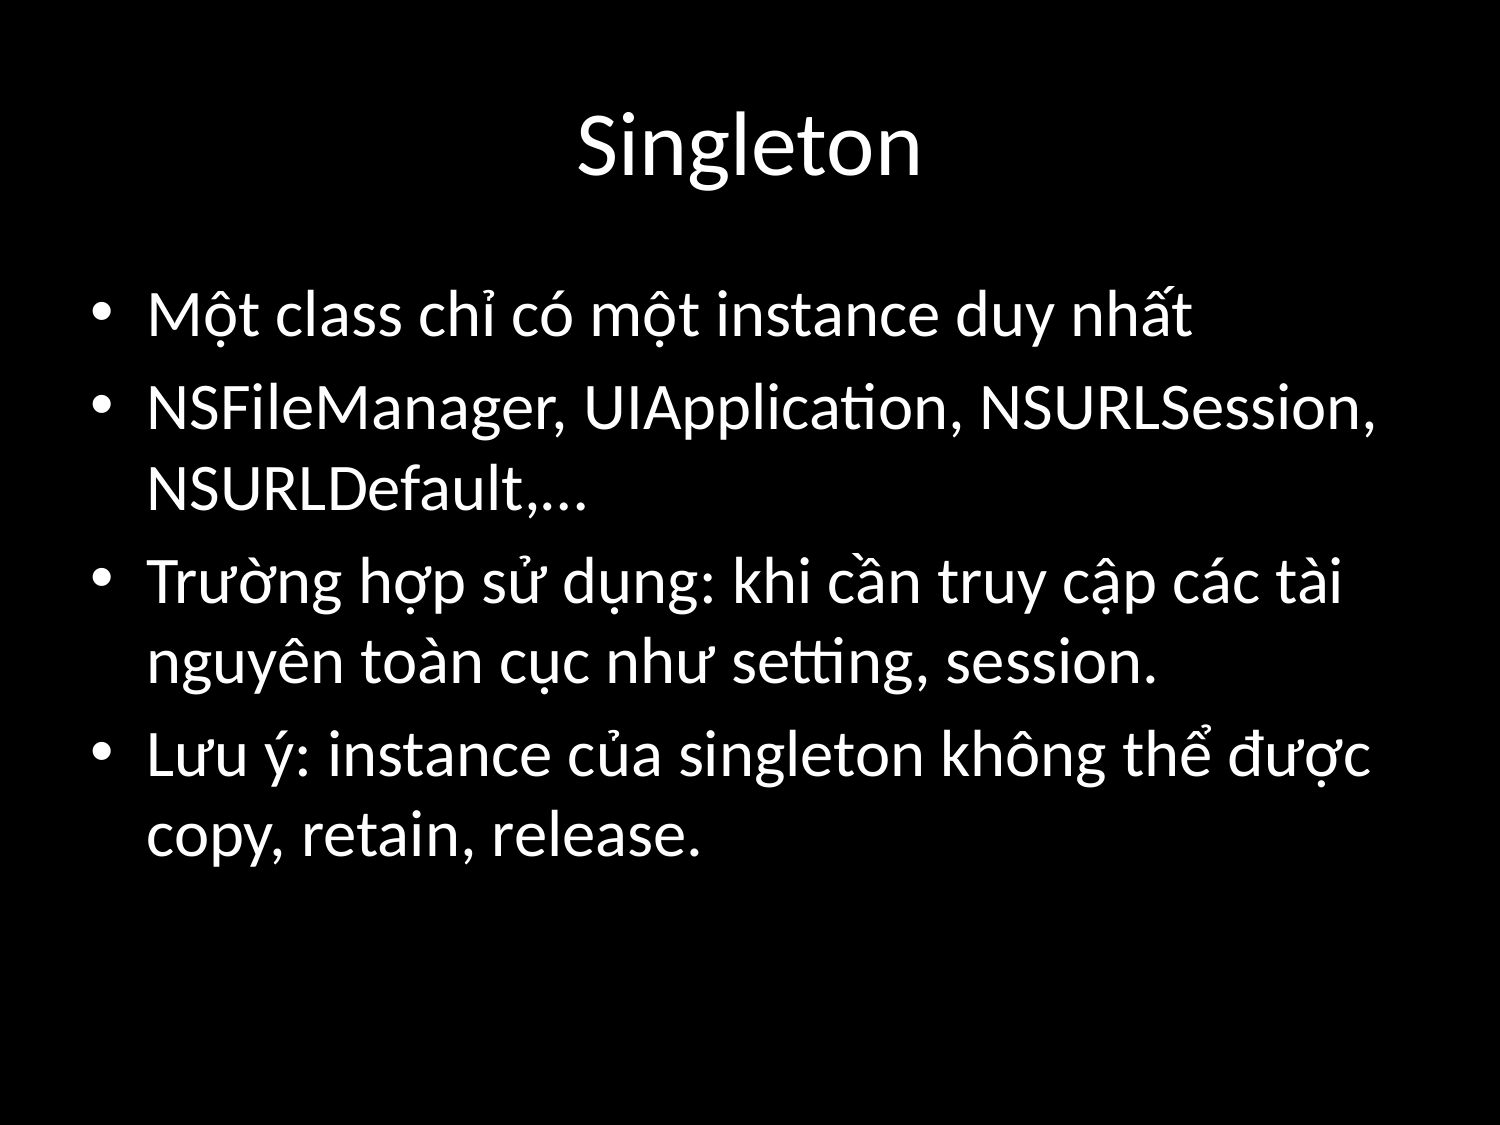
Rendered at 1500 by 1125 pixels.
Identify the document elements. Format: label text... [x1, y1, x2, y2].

list Một class chỉ có một instance duy nhất NSFileManager, UIApplication, NSURLSession, NSURLDefault,… Trường hợp sử dụng: khi cần truy cập các tài nguyên toàn cục như setting, session. Lưu ý: instance của singleton không thể được copy, retain, release. [75, 262, 1425, 1005]
title Singleton [75, 45, 1425, 233]
